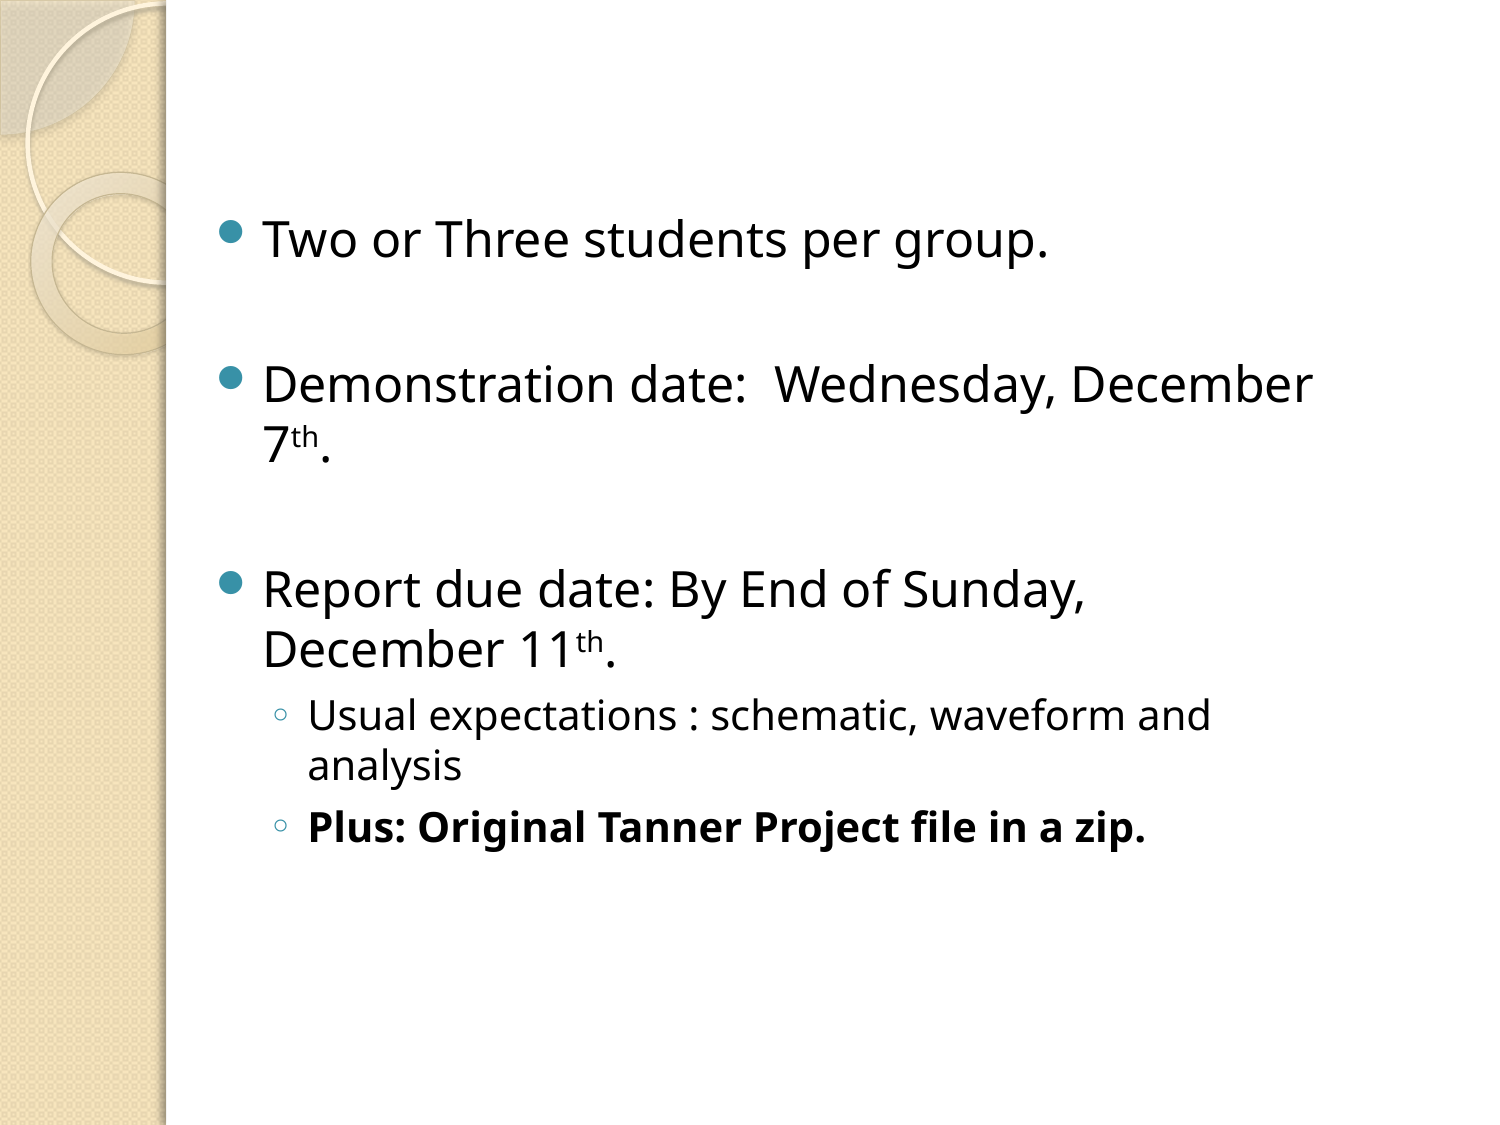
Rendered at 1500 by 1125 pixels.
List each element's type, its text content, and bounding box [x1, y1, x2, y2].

list Two or Three students per group. Demonstration date: Wednesday, December 7th. Report due date: By End of Sunday, December 11th. Usual expectations : schematic, waveform and analysis Plus: Original Tanner Project file in a zip. [187, 200, 1338, 925]
